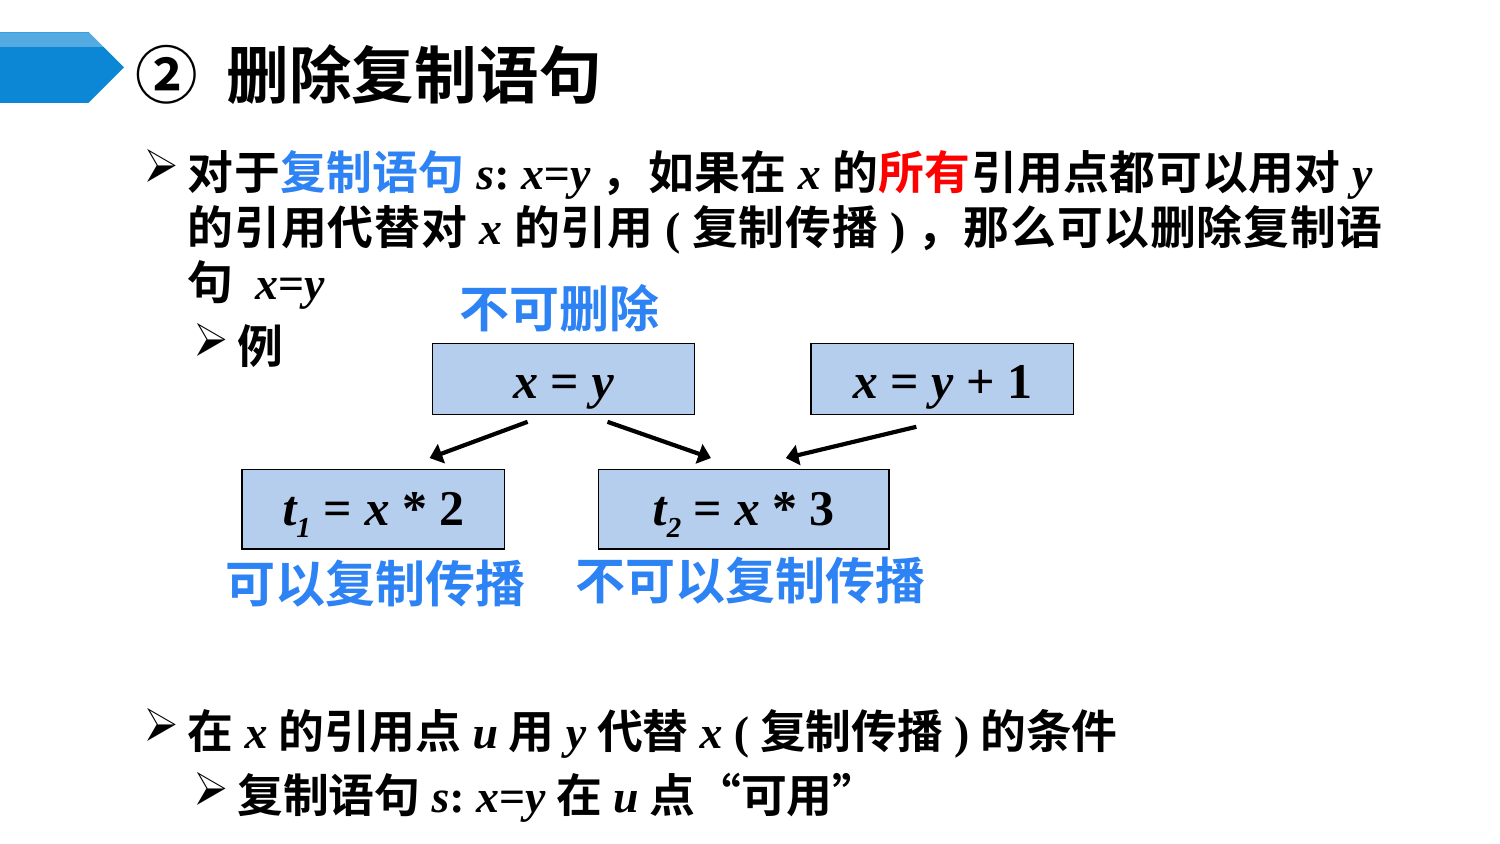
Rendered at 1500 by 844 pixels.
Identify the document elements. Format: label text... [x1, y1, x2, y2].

text_box [607, 421, 711, 464]
text_box t1 = x * 2 [242, 469, 505, 549]
text_box 可以复制传播 [282, 566, 469, 599]
text_box 不可删除 [450, 291, 669, 324]
text_box [429, 421, 528, 464]
list 对于复制语句s: x=y，如果在x的所有引用点都可以用对y的引用代替对x的引用(复制传播)，那么可以删除复制语句 x=y 例 在x的引用点u用y代替x (复制传播)的条件 复制语句s: x=y在u点“可用” [132, 138, 1395, 788]
text_box 不可以复制传播 [644, 563, 856, 596]
text_box [785, 426, 917, 466]
text_box t2 = x * 3 [598, 469, 890, 549]
text_box x = y [432, 343, 695, 415]
title ② 删除复制语句 [123, 43, 1425, 103]
text_box x = y + 1 [811, 343, 1074, 415]
